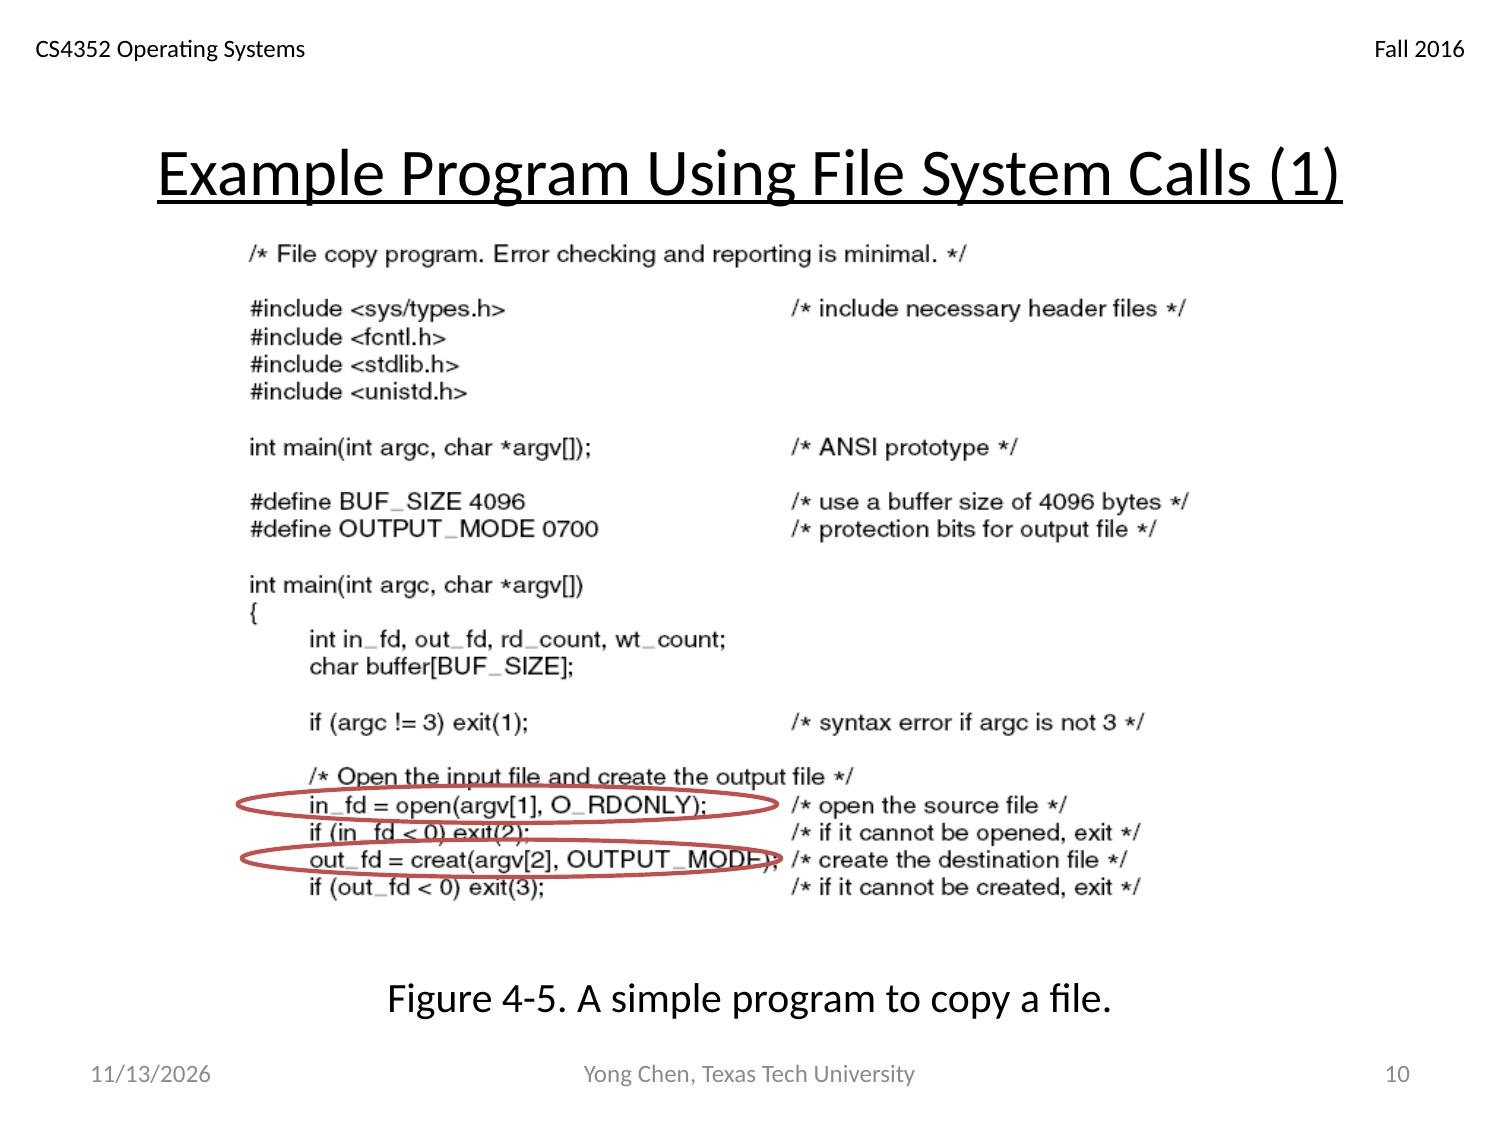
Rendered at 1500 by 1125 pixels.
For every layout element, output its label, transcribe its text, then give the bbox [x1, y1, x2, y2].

footer Yong Chen, Texas Tech University [512, 1047, 988, 1103]
text_box Figure 4-5. A simple program to copy a file. [0, 963, 1500, 1047]
picture [233, 235, 1219, 919]
slide_number 10 [1074, 1047, 1425, 1103]
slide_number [75, 1047, 425, 1103]
title Example Program Using File System Calls (1) [75, 121, 1425, 224]
